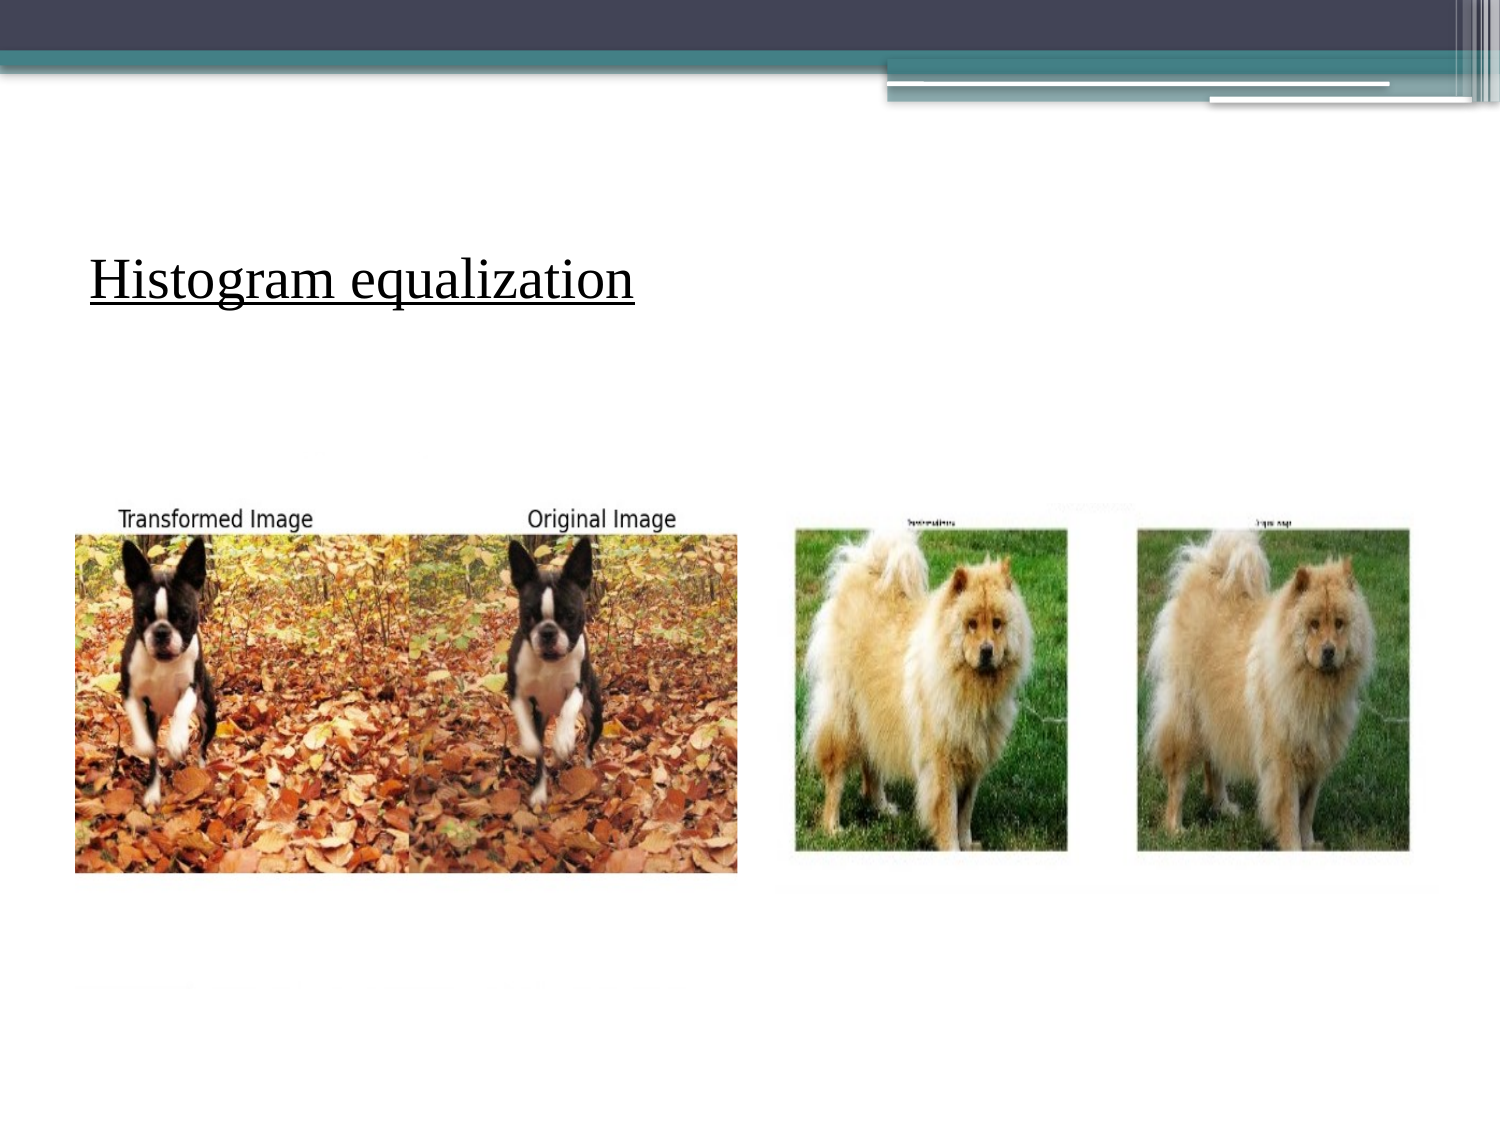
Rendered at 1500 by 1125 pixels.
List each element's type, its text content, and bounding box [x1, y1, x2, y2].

title Histogram equalization [75, 187, 1425, 363]
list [775, 503, 1439, 894]
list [74, 451, 738, 989]
